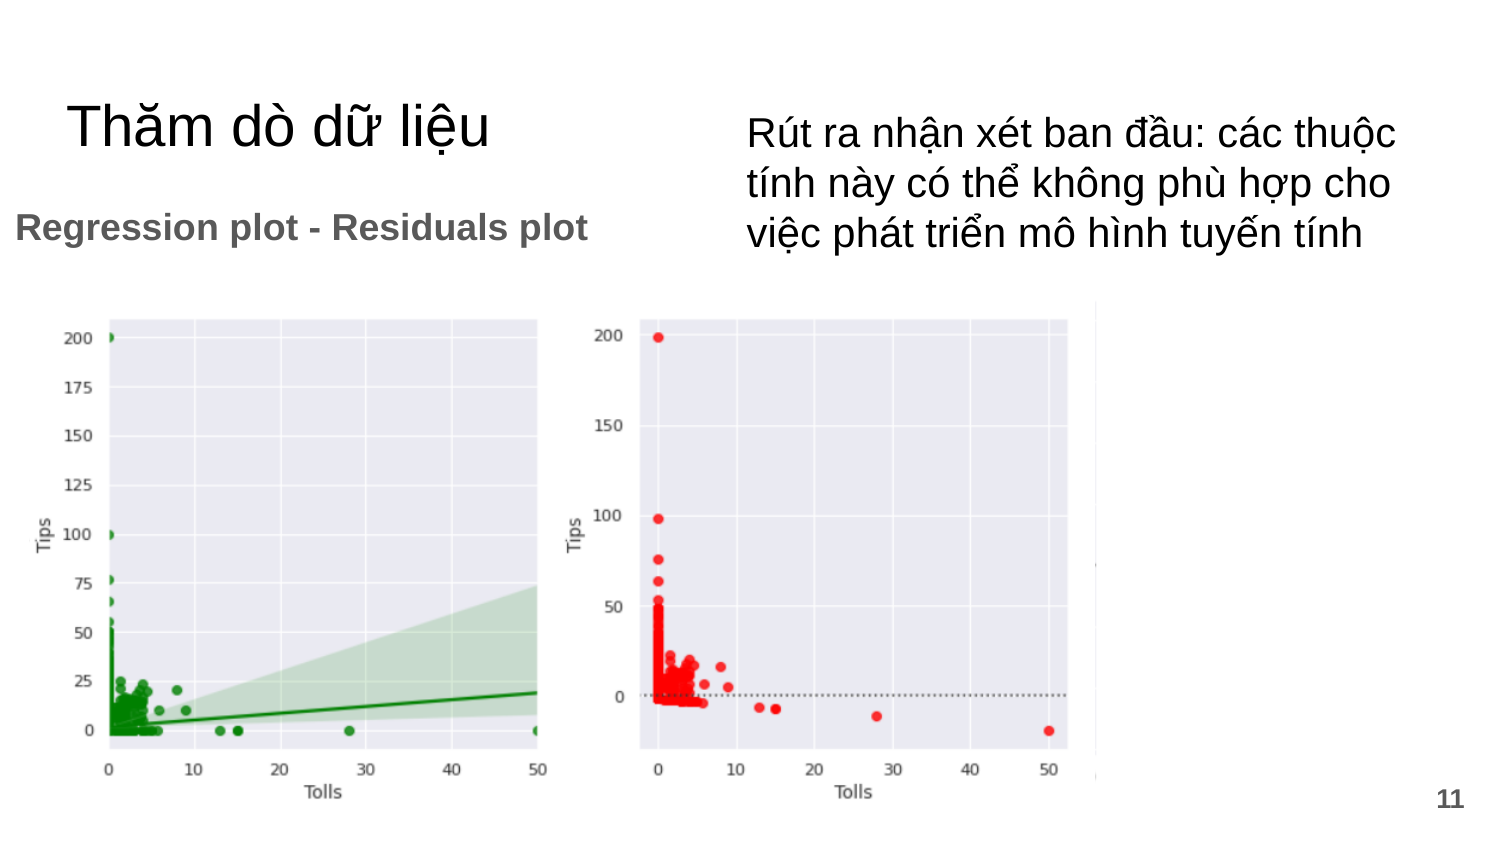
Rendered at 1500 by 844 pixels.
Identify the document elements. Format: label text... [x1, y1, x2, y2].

slide_number ‹#› [1389, 764, 1480, 830]
list Regression plot - Residuals plot [0, 181, 609, 269]
text_box Rút ra nhận xét ban đầu: các thuộc tính này có thể không phù hợp cho việc phát triển mô hình tuyến tính [731, 90, 1436, 299]
title Thăm dò dữ liệu [51, 72, 1449, 167]
picture [24, 293, 1114, 819]
